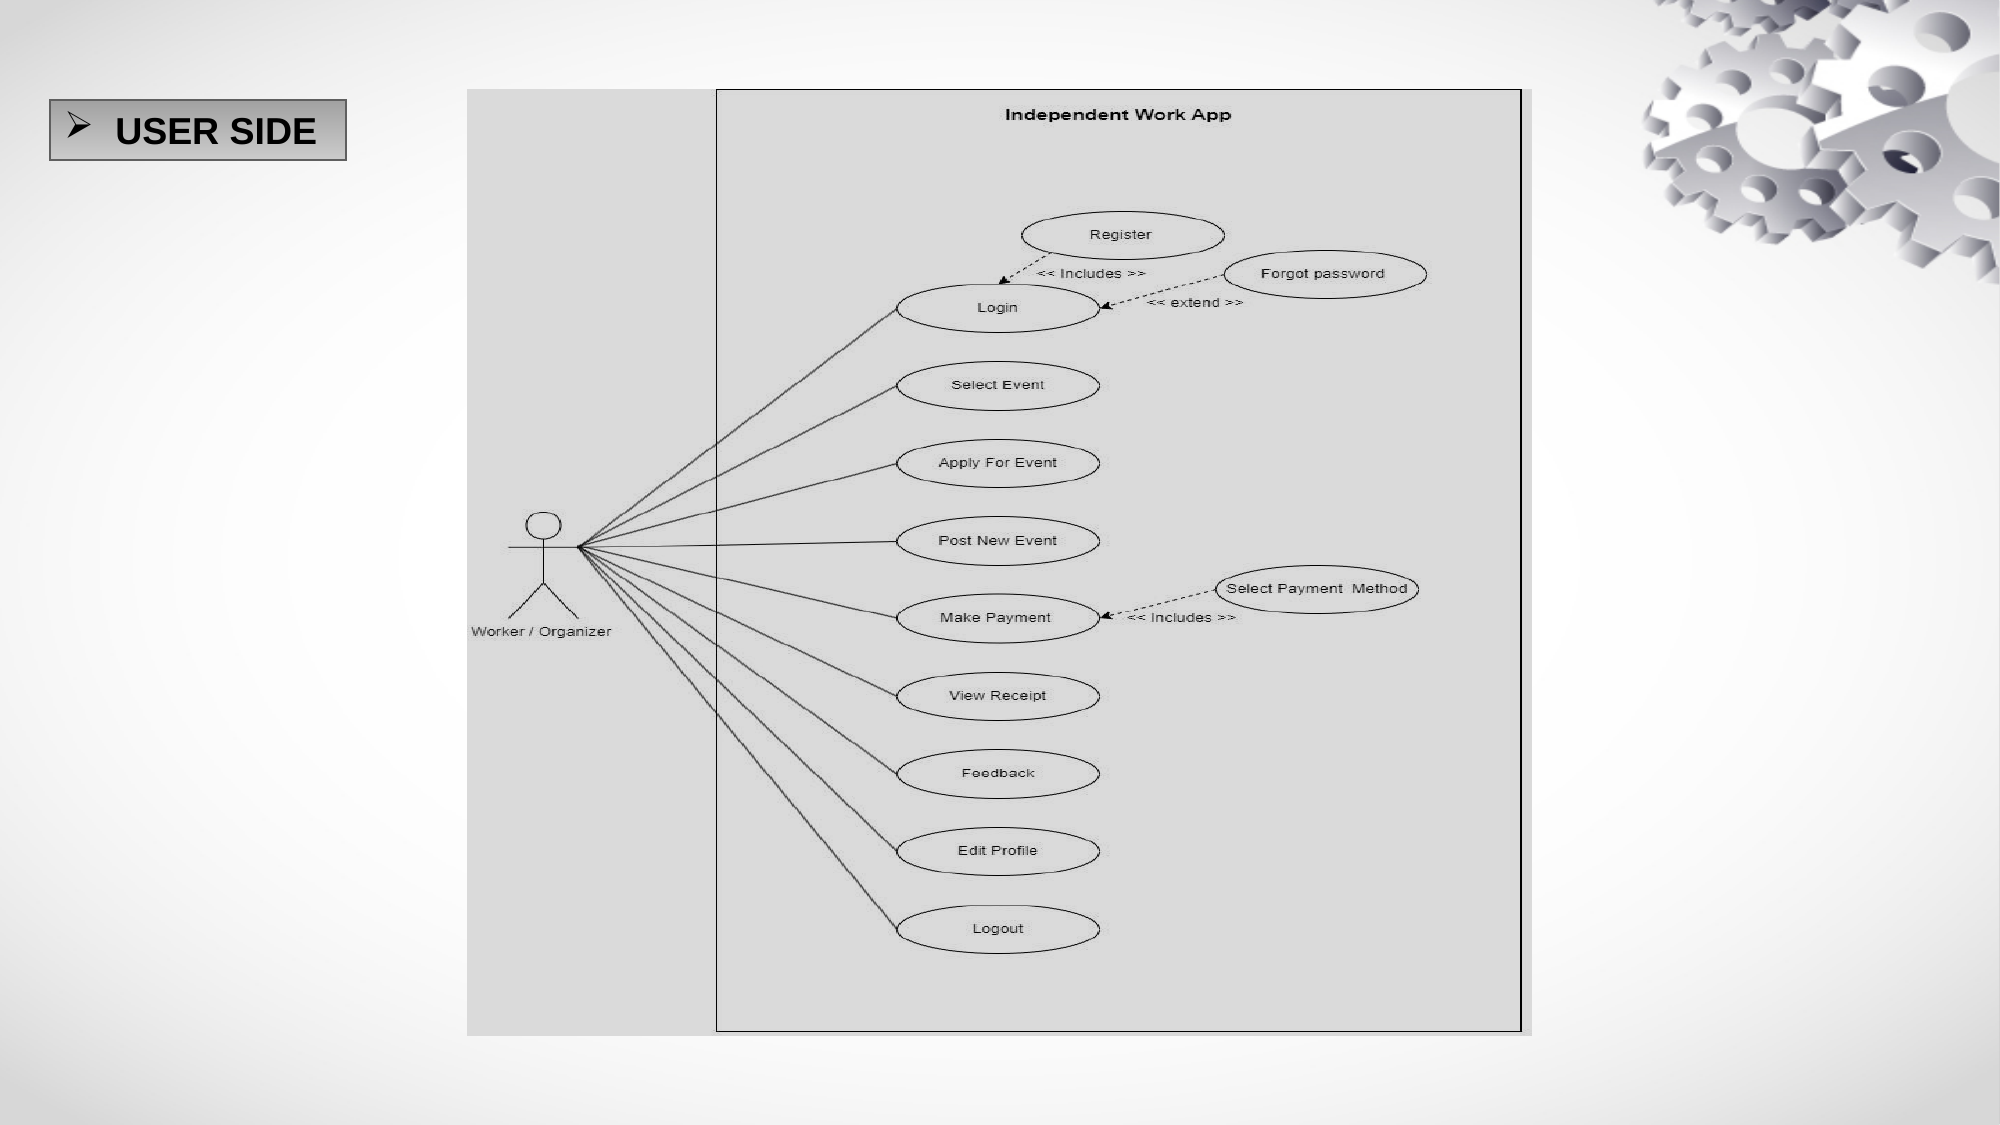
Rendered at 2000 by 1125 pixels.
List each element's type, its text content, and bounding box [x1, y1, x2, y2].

picture [0, 0, 2000, 1125]
text_box USER SIDE [49, 99, 347, 161]
